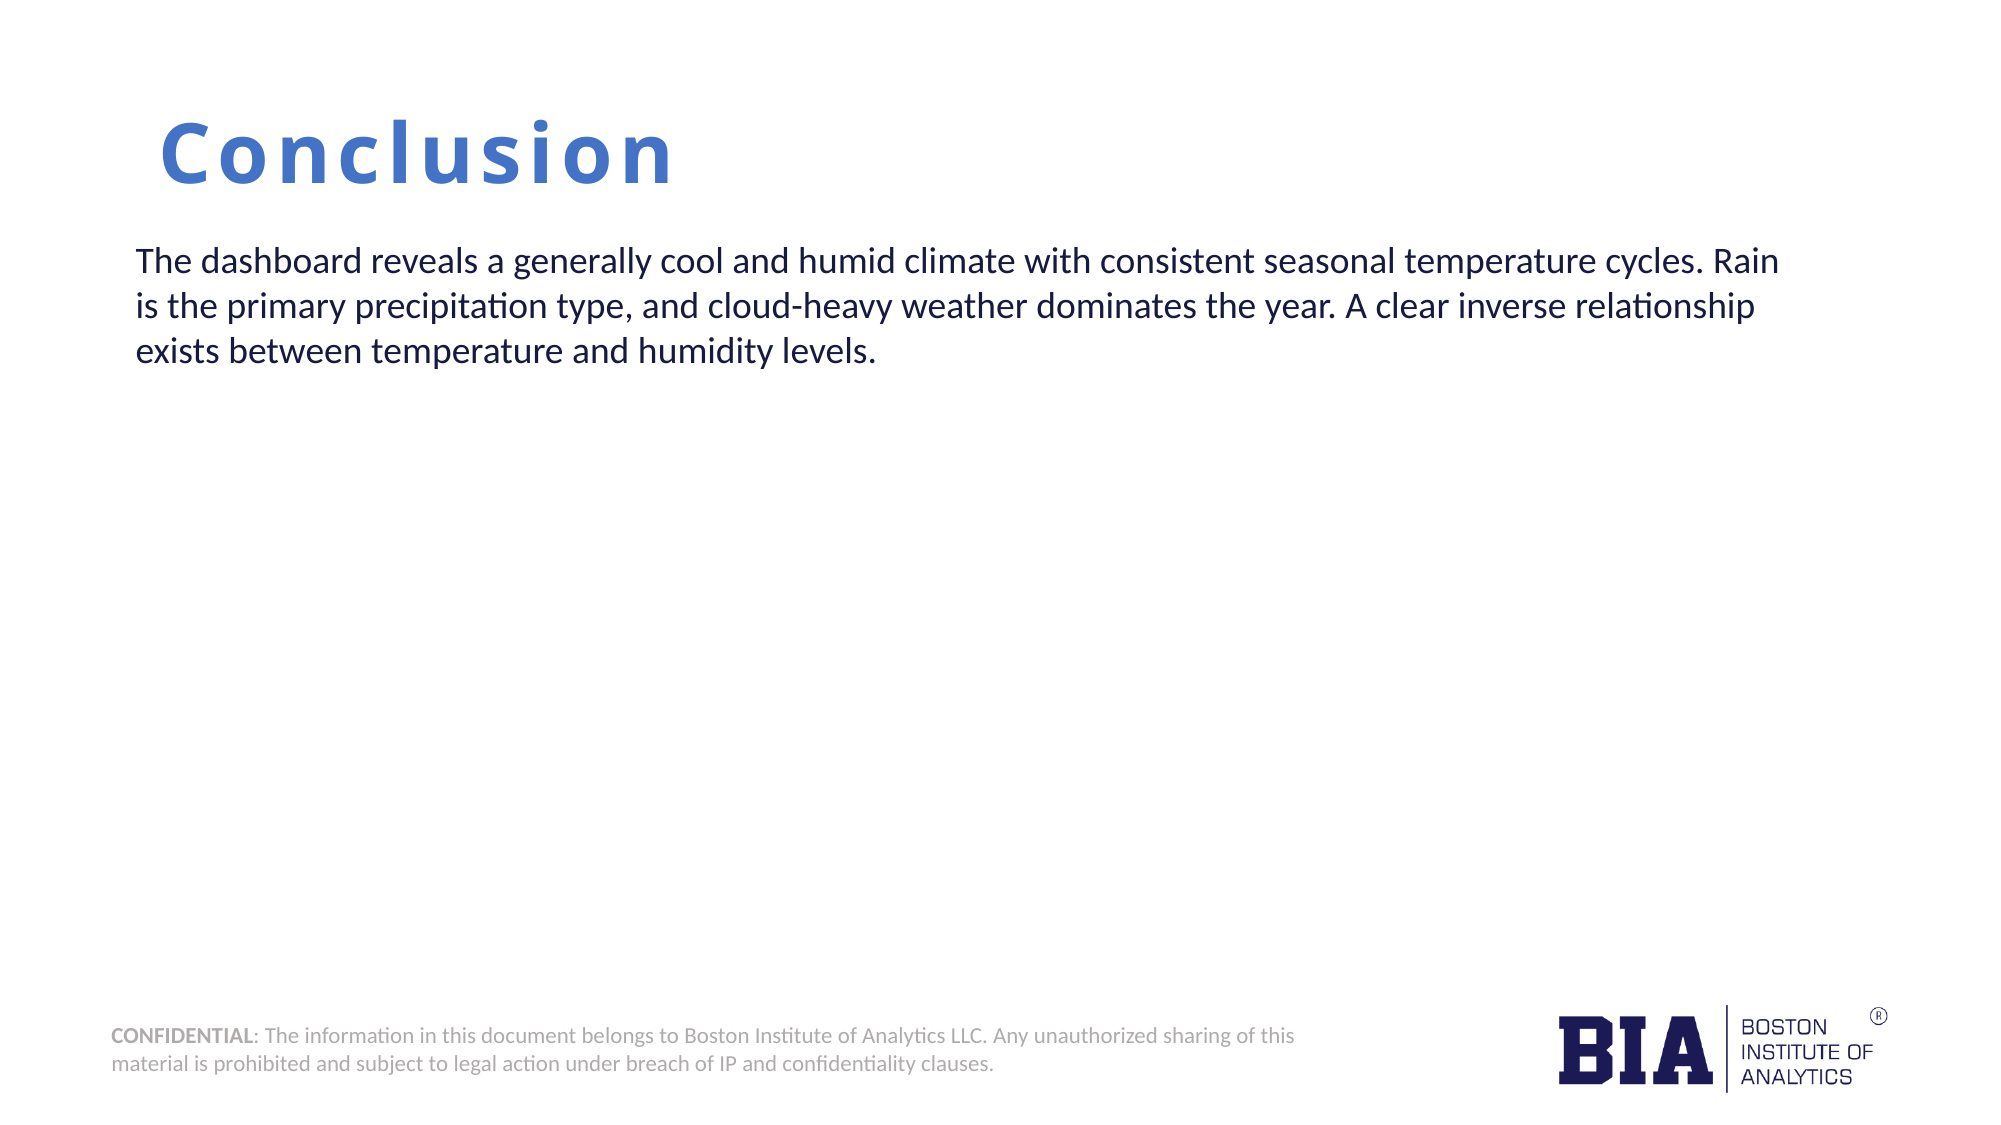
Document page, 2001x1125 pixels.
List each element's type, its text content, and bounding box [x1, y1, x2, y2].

text_box Conclusion [156, 98, 740, 201]
picture [1557, 1003, 1889, 1094]
text_box The dashboard reveals a generally cool and humid climate with consistent seasonal temperature cycles. Rain is the primary precipitation type, and cloud-heavy weather dominates the year. A clear inverse relationship exists between temperature and humidity levels. [120, 228, 1805, 379]
